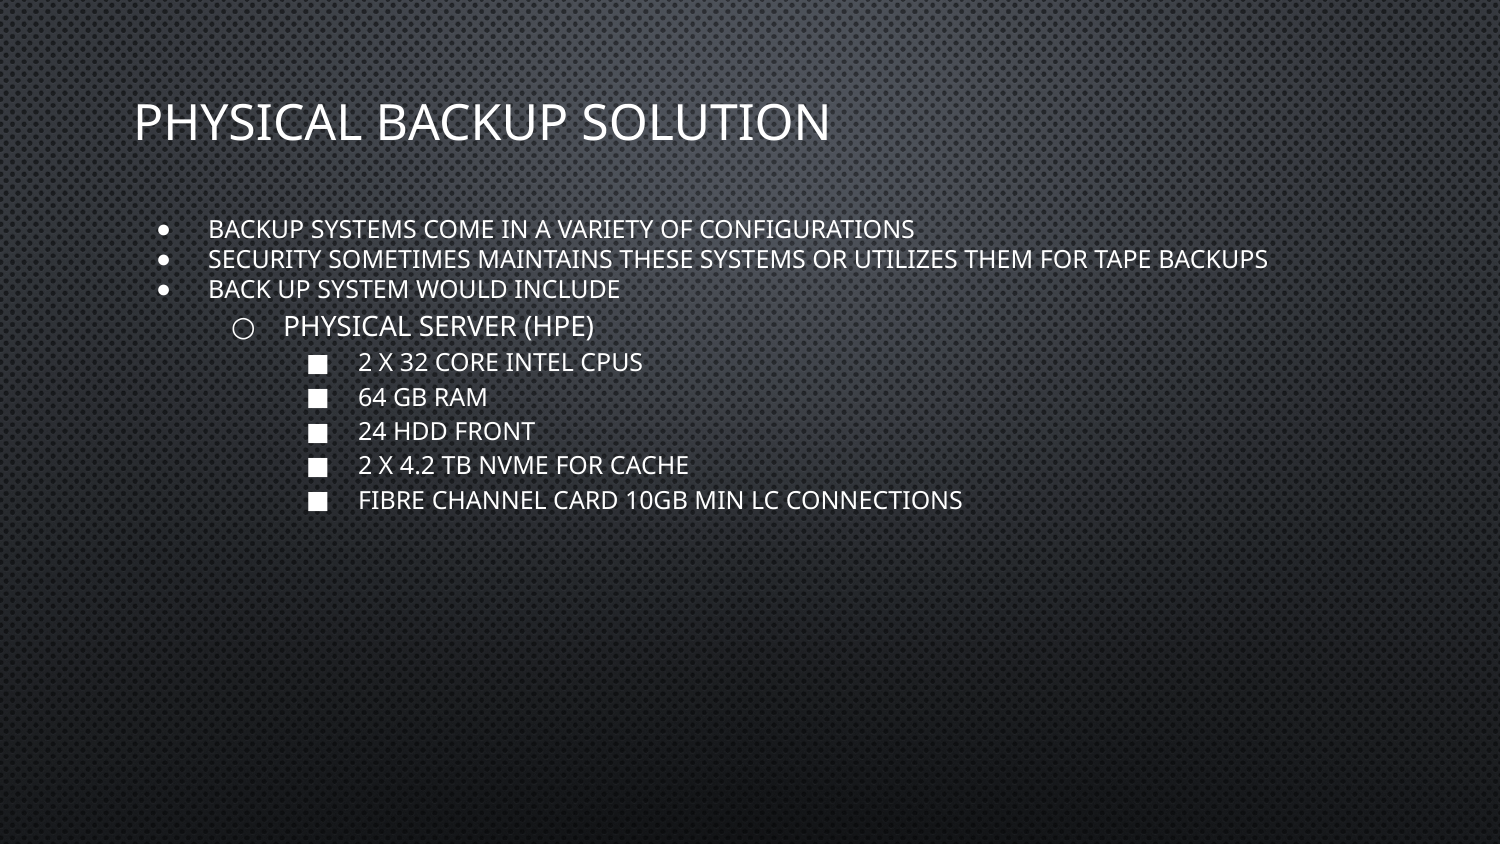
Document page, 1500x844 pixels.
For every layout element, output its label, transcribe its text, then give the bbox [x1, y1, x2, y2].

title Physical Backup Solution [118, 72, 1382, 167]
list Backup systems come in a variety of configurations Security sometimes maintains these systems or utilizes them for tape backups Back up system would include Physical Server (HPE) 2 x 32 Core Intel CPUs 64 GB RAM 24 HDD Front 2 X 4.2 TB NVME For Cache Fibre Channel card 10GB min LC connections [118, 198, 1382, 756]
